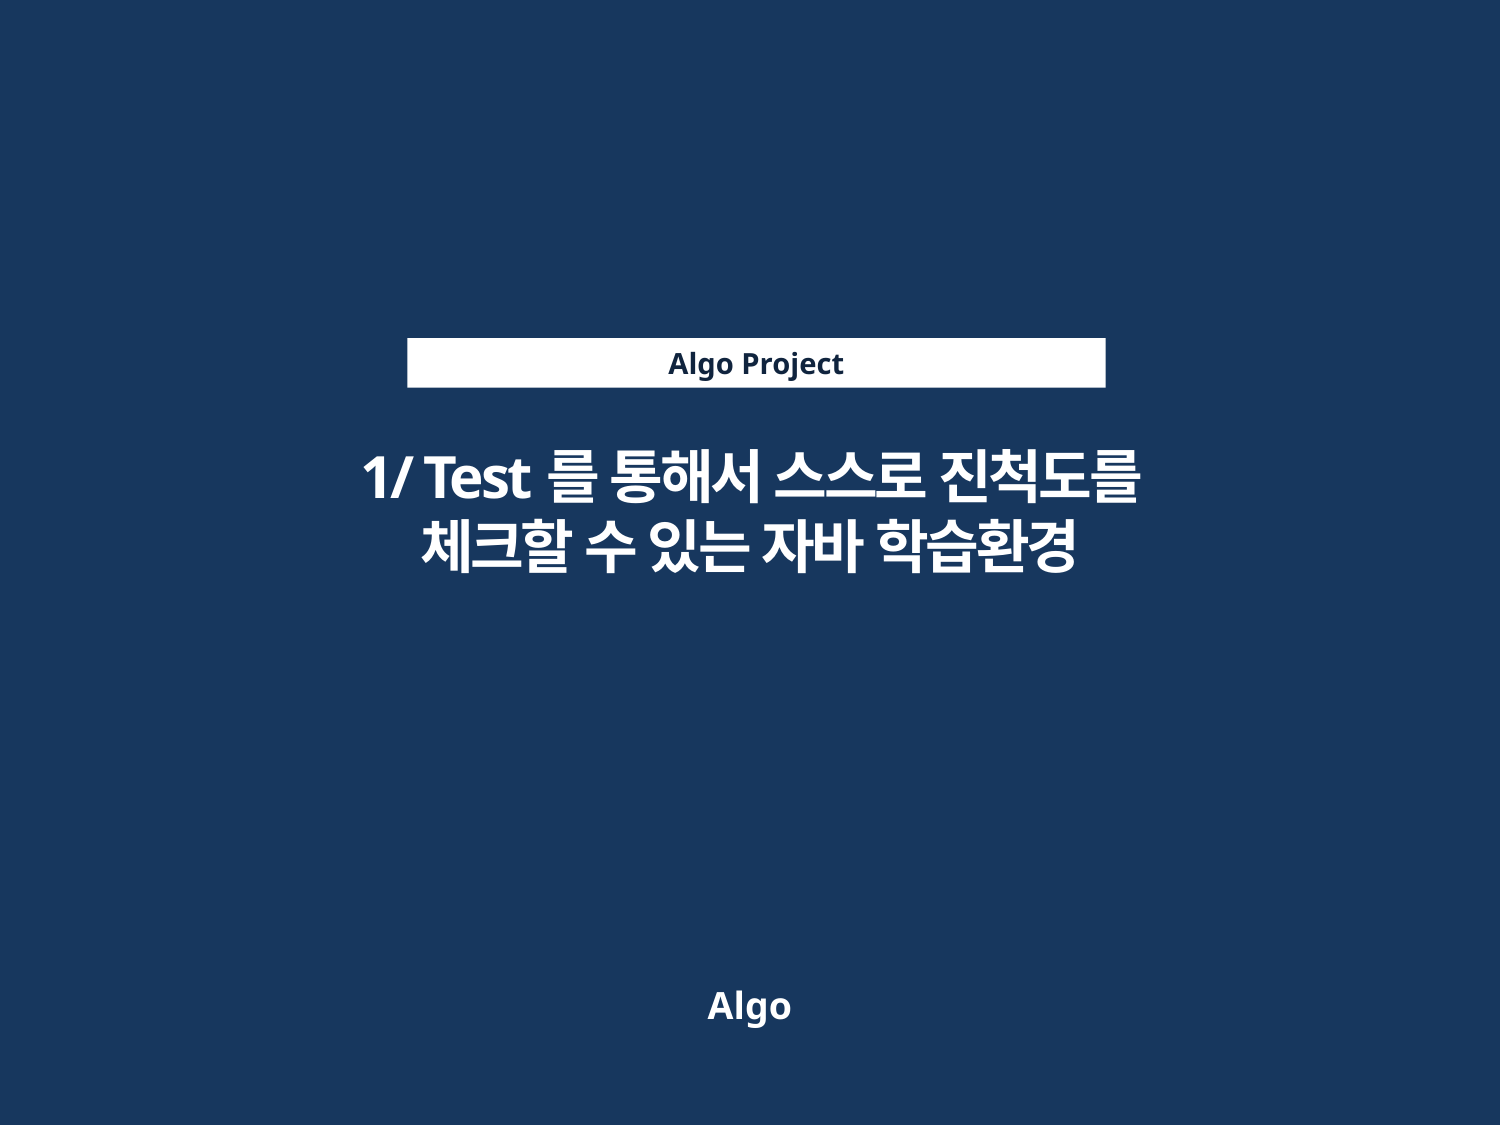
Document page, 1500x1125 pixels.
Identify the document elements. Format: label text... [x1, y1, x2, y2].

text_box Algo Project [407, 338, 1106, 388]
text_box 1/ Test를 통해서 스스로 진척도를 체크할 수 있는 자바 학습환경 [301, 432, 1199, 588]
text_box Algo [454, 974, 1046, 1035]
